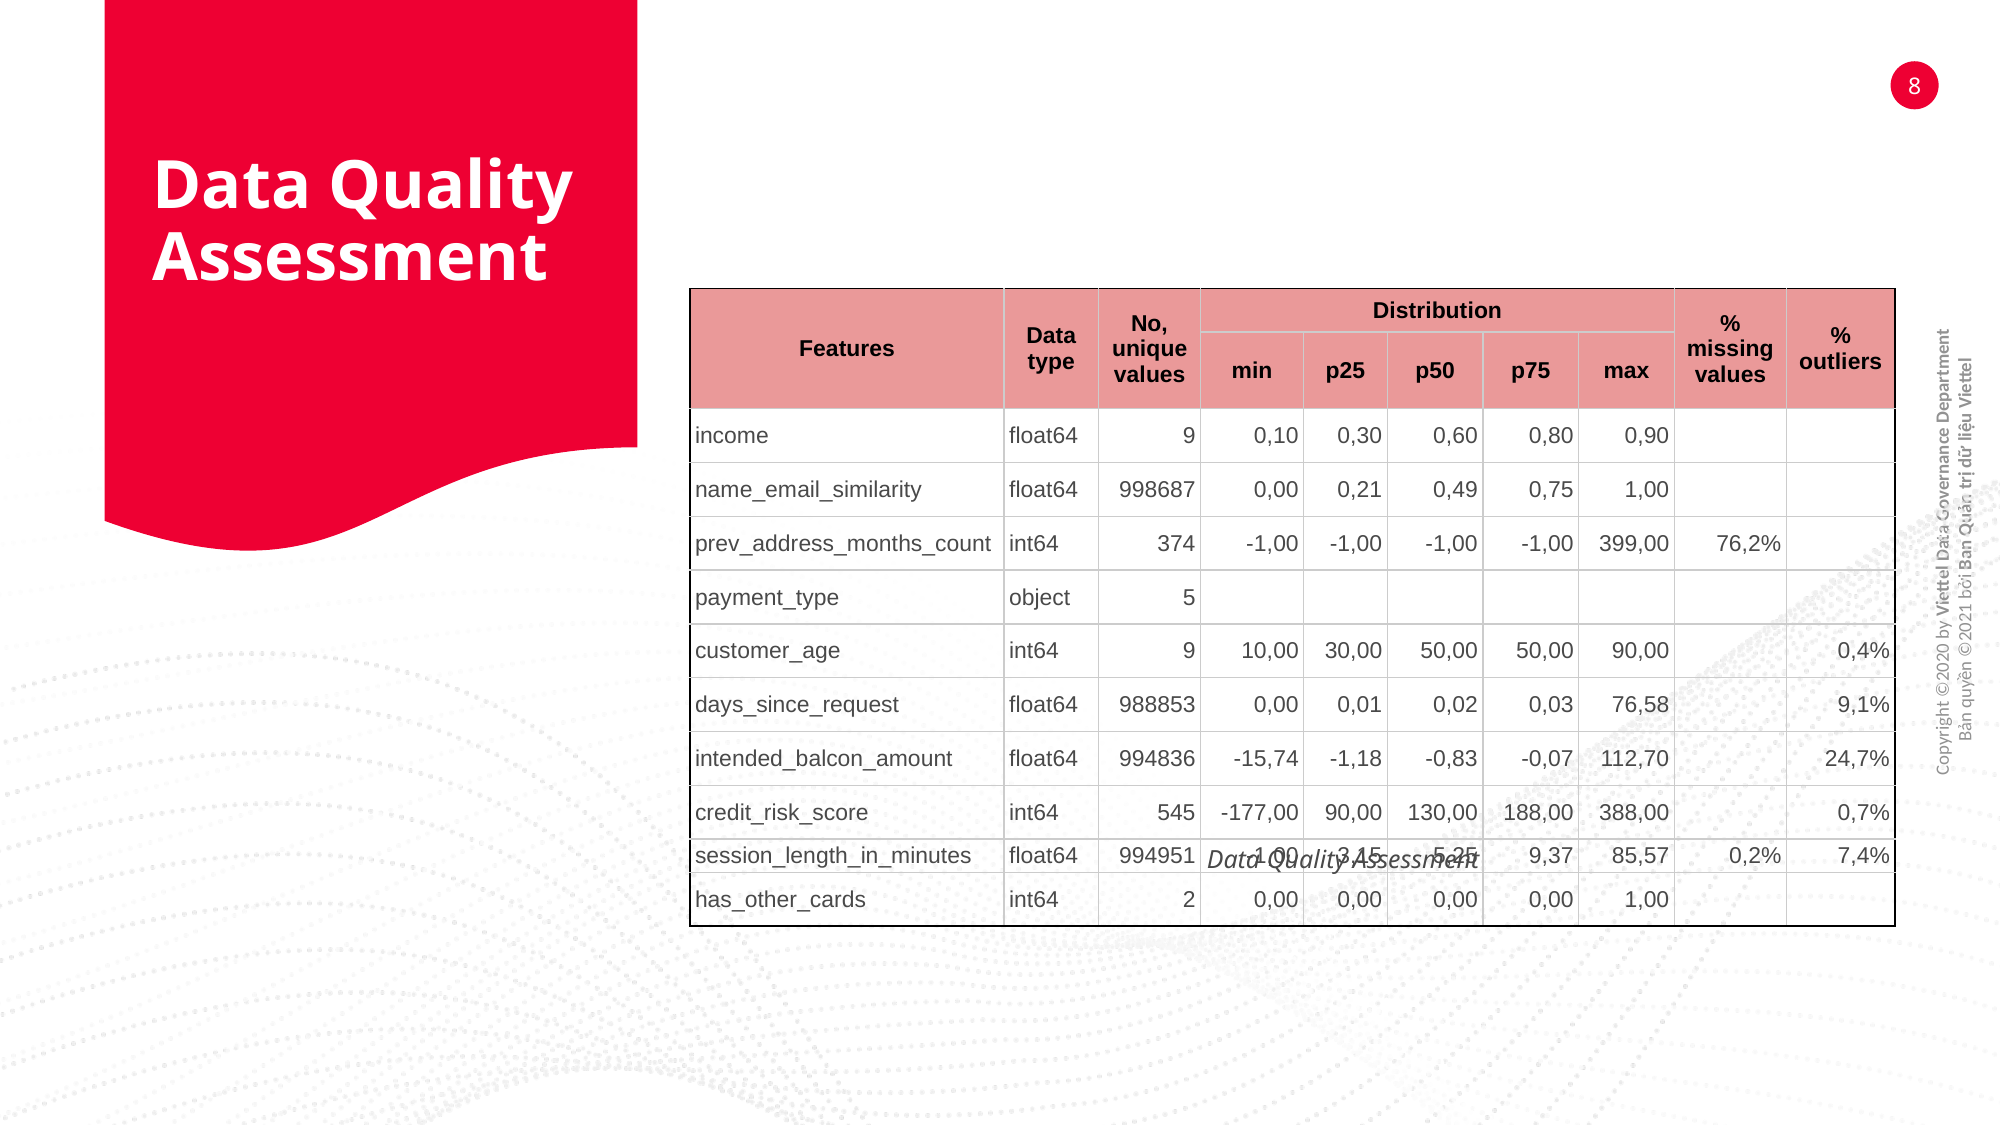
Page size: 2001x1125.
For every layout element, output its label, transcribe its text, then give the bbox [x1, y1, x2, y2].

table_cell 0,00 [1201, 881, 1303, 925]
table_cell 9 [1099, 625, 1200, 677]
table_cell 0,00 [1388, 881, 1482, 925]
table_cell 9,37 [1495, 840, 1578, 872]
table_cell 10,00 [1201, 625, 1303, 677]
table_cell 2 [1099, 873, 1200, 925]
table_cell [1388, 571, 1482, 623]
table_cell [1675, 678, 1786, 731]
table_cell -1,00 [1304, 517, 1387, 569]
table_cell 0,02 [1388, 678, 1482, 731]
table_cell p25 [1304, 333, 1387, 408]
table_cell credit_risk_score [691, 786, 1003, 838]
table_cell [1675, 409, 1786, 462]
table_cell 0,00 [1304, 881, 1387, 925]
table_cell 9 [1099, 409, 1200, 462]
table_cell 388,00 [1579, 786, 1674, 838]
table_cell min [1201, 333, 1303, 408]
table_cell 988853 [1099, 678, 1200, 731]
table_cell p50 [1388, 333, 1482, 408]
table_header Distribution [1201, 289, 1674, 331]
table_cell -1,00 [1201, 517, 1303, 569]
table_cell float64 [1005, 732, 1098, 785]
table_cell 50,00 [1388, 625, 1482, 677]
table_cell 0,30 [1304, 409, 1387, 462]
table_cell session_length_in_minutes [691, 840, 1003, 872]
table_cell intended_balcon_amount [691, 732, 1003, 785]
table_cell [1675, 732, 1786, 785]
table_cell -0,83 [1388, 732, 1482, 785]
table_cell [1675, 625, 1786, 677]
table_cell 76,58 [1579, 678, 1674, 731]
text_box Data Quality Assessment [137, 28, 604, 417]
table_cell float64 [1005, 678, 1098, 731]
text_box Data Quality Assessment [1192, 836, 1495, 881]
table_cell 5 [1099, 571, 1200, 623]
table_cell days_since_request [691, 678, 1003, 731]
table_cell 24,7% [1787, 732, 1894, 785]
table_cell 188,00 [1484, 786, 1578, 838]
table_cell 0,7% [1787, 786, 1894, 838]
table_cell max [1579, 333, 1674, 408]
table_header % outliers [1787, 289, 1894, 408]
table_cell [1787, 571, 1894, 623]
table_cell -0,07 [1484, 732, 1578, 785]
table_cell 1,00 [1579, 463, 1674, 516]
text_box [103, 0, 639, 552]
table_cell 0,49 [1388, 463, 1482, 516]
table_cell 0,2% [1675, 840, 1786, 872]
table_cell [1675, 786, 1786, 838]
table_cell 1,00 [1579, 873, 1674, 925]
table_cell [1484, 571, 1578, 623]
table_cell 0,21 [1304, 463, 1387, 516]
table_cell [1787, 517, 1894, 569]
table_cell 76,2% [1675, 517, 1786, 569]
table_cell payment_type [691, 571, 1003, 623]
table_cell 0,00 [1484, 873, 1578, 925]
table_cell 0,75 [1484, 463, 1578, 516]
table_cell 130,00 [1388, 786, 1482, 836]
table_cell float64 [1005, 463, 1098, 516]
table_header % missing values [1675, 289, 1786, 408]
table_cell 994951 [1099, 840, 1192, 872]
table_cell 0,00 [1201, 463, 1303, 516]
table_cell 0,00 [1201, 678, 1303, 731]
table_cell 0,01 [1304, 678, 1387, 731]
table_cell prev_address_months_count [691, 517, 1003, 569]
table_cell 112,70 [1579, 732, 1674, 785]
table_cell -1,18 [1304, 732, 1387, 785]
table_cell float64 [1005, 840, 1098, 872]
table_cell [1675, 463, 1786, 516]
table_cell name_email_similarity [691, 463, 1003, 516]
table_cell -15,74 [1201, 732, 1303, 785]
table_cell 90,00 [1579, 625, 1674, 677]
table_cell 85,57 [1579, 840, 1674, 872]
table_cell 0,80 [1484, 409, 1578, 462]
table_cell 0,60 [1388, 409, 1482, 462]
table_cell [1201, 571, 1303, 623]
table_cell object [1005, 571, 1098, 623]
table_cell 374 [1099, 517, 1200, 569]
table_cell [1579, 571, 1674, 623]
table_cell 50,00 [1484, 625, 1578, 677]
table_header Data type [1005, 289, 1098, 408]
table_cell [1787, 409, 1894, 462]
table_cell [1675, 571, 1786, 623]
table_cell has_other_cards [691, 873, 1003, 925]
table_cell [1675, 873, 1786, 925]
table_cell int64 [1005, 517, 1098, 569]
table_cell [1787, 873, 1894, 925]
table_cell float64 [1005, 409, 1098, 462]
table_header No, unique values [1099, 289, 1200, 408]
table_cell 9,1% [1787, 678, 1894, 731]
table_cell int64 [1005, 873, 1098, 925]
table_header Features [691, 289, 1003, 408]
table_cell 0,90 [1579, 409, 1674, 462]
table_cell -177,00 [1201, 786, 1303, 836]
table_cell int64 [1005, 625, 1098, 677]
table_cell 0,4% [1787, 625, 1894, 677]
table_cell income [691, 409, 1003, 462]
table_cell 545 [1099, 786, 1200, 838]
table_cell -1,00 [1484, 517, 1578, 569]
table_cell 998687 [1099, 463, 1200, 516]
table_cell 0,03 [1484, 678, 1578, 731]
table_cell 30,00 [1304, 625, 1387, 677]
picture [0, 0, 2000, 1125]
table_cell int64 [1005, 786, 1098, 838]
table_cell 7,4% [1787, 840, 1894, 872]
table_cell [1304, 571, 1387, 623]
table_cell 90,00 [1304, 786, 1387, 836]
table_cell [1787, 463, 1894, 516]
table_cell 0,10 [1201, 409, 1303, 462]
table_cell customer_age [691, 625, 1003, 677]
table_cell -1,00 [1388, 517, 1482, 569]
table_cell 994836 [1099, 732, 1200, 785]
table_cell p75 [1484, 333, 1578, 408]
table_cell 399,00 [1579, 517, 1674, 569]
